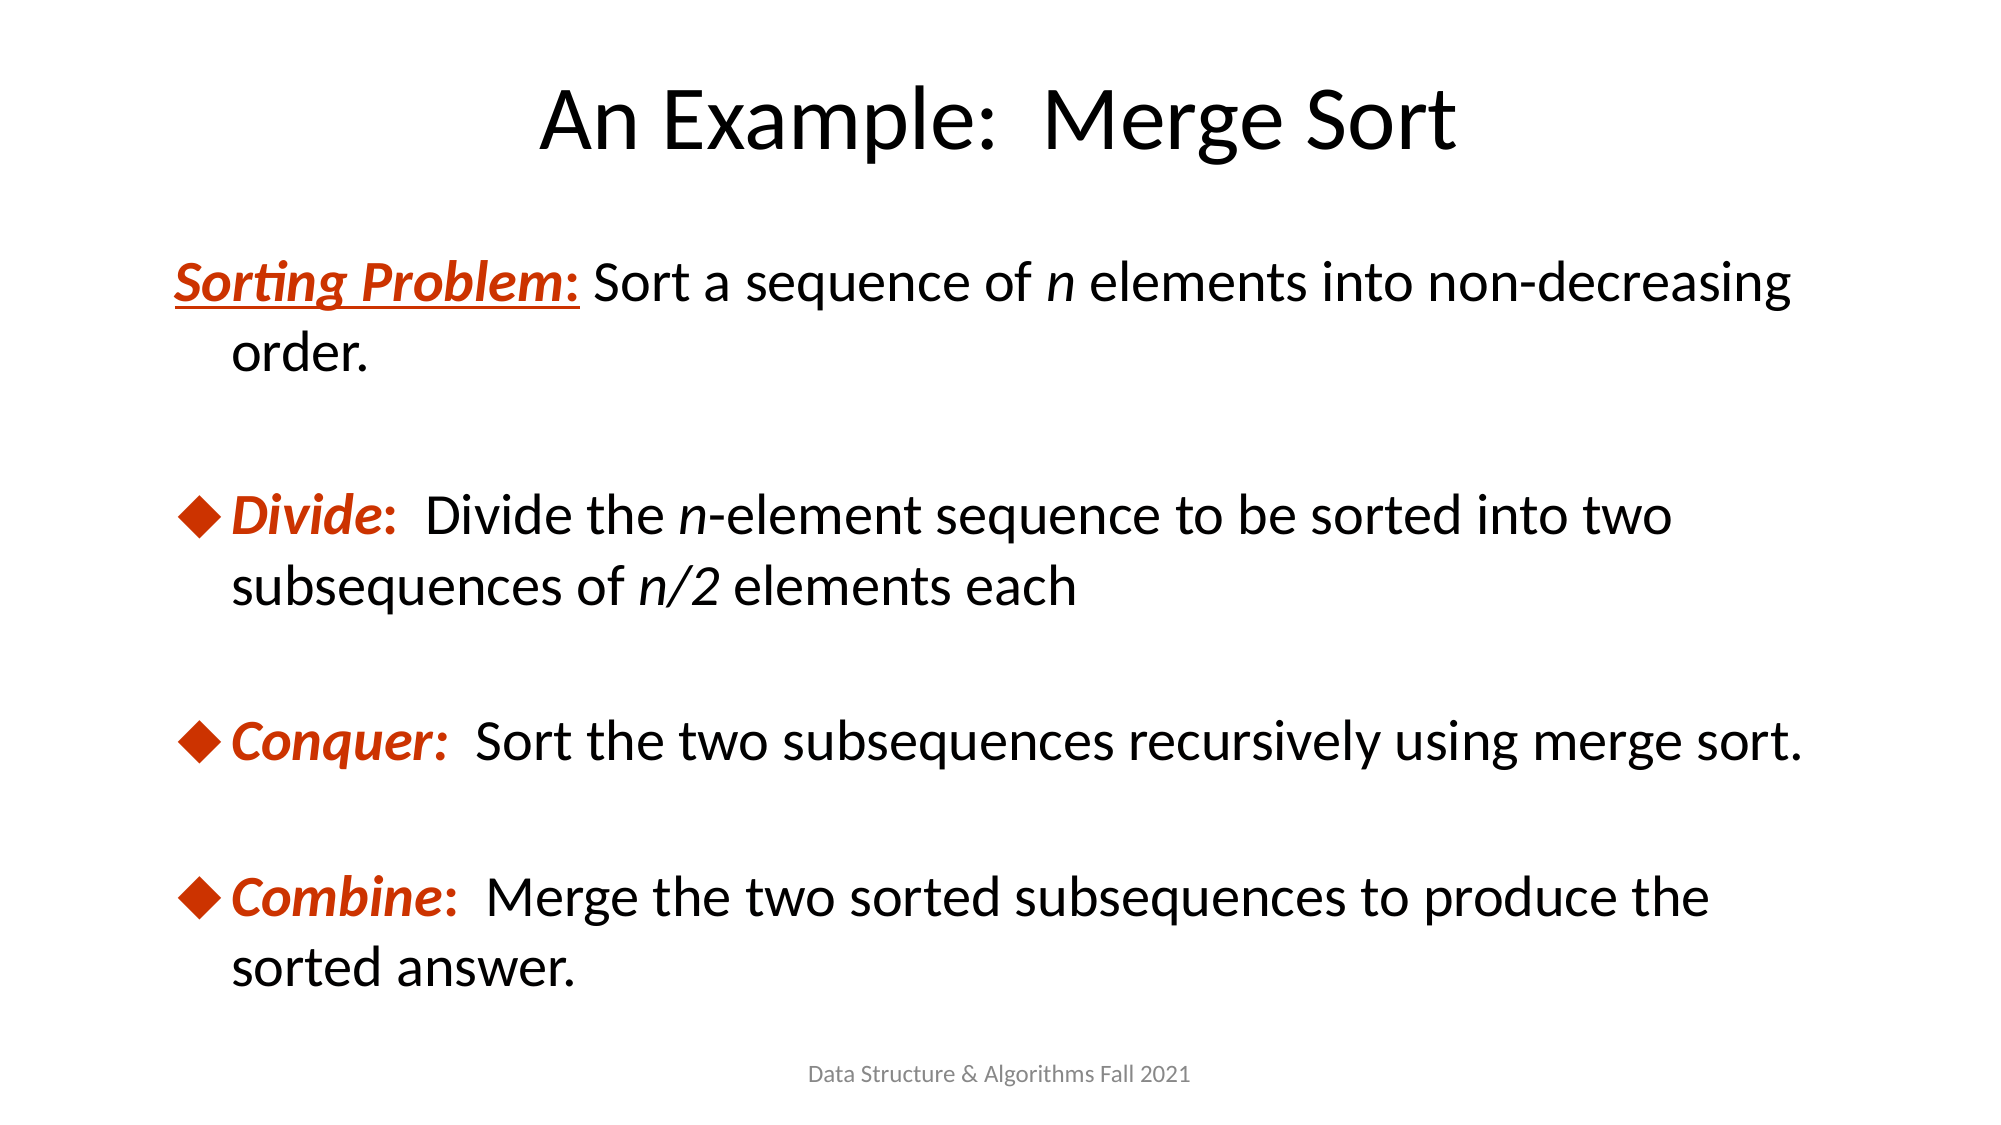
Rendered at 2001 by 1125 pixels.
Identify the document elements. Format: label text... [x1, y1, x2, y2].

footer Data Structure & Algorithms Fall 2021 [662, 1042, 1338, 1103]
title An Example: Merge Sort [0, 37, 2000, 188]
list Sorting Problem: Sort a sequence of n elements into non-decreasing order. Divide: Divide the n-element sequence to be sorted into two subsequences of n/2 elements each Conquer: Sort the two subsequences recursively using merge sort. Combine: Merge the two sorted subsequences to produce the sorted answer. [159, 235, 1860, 1054]
